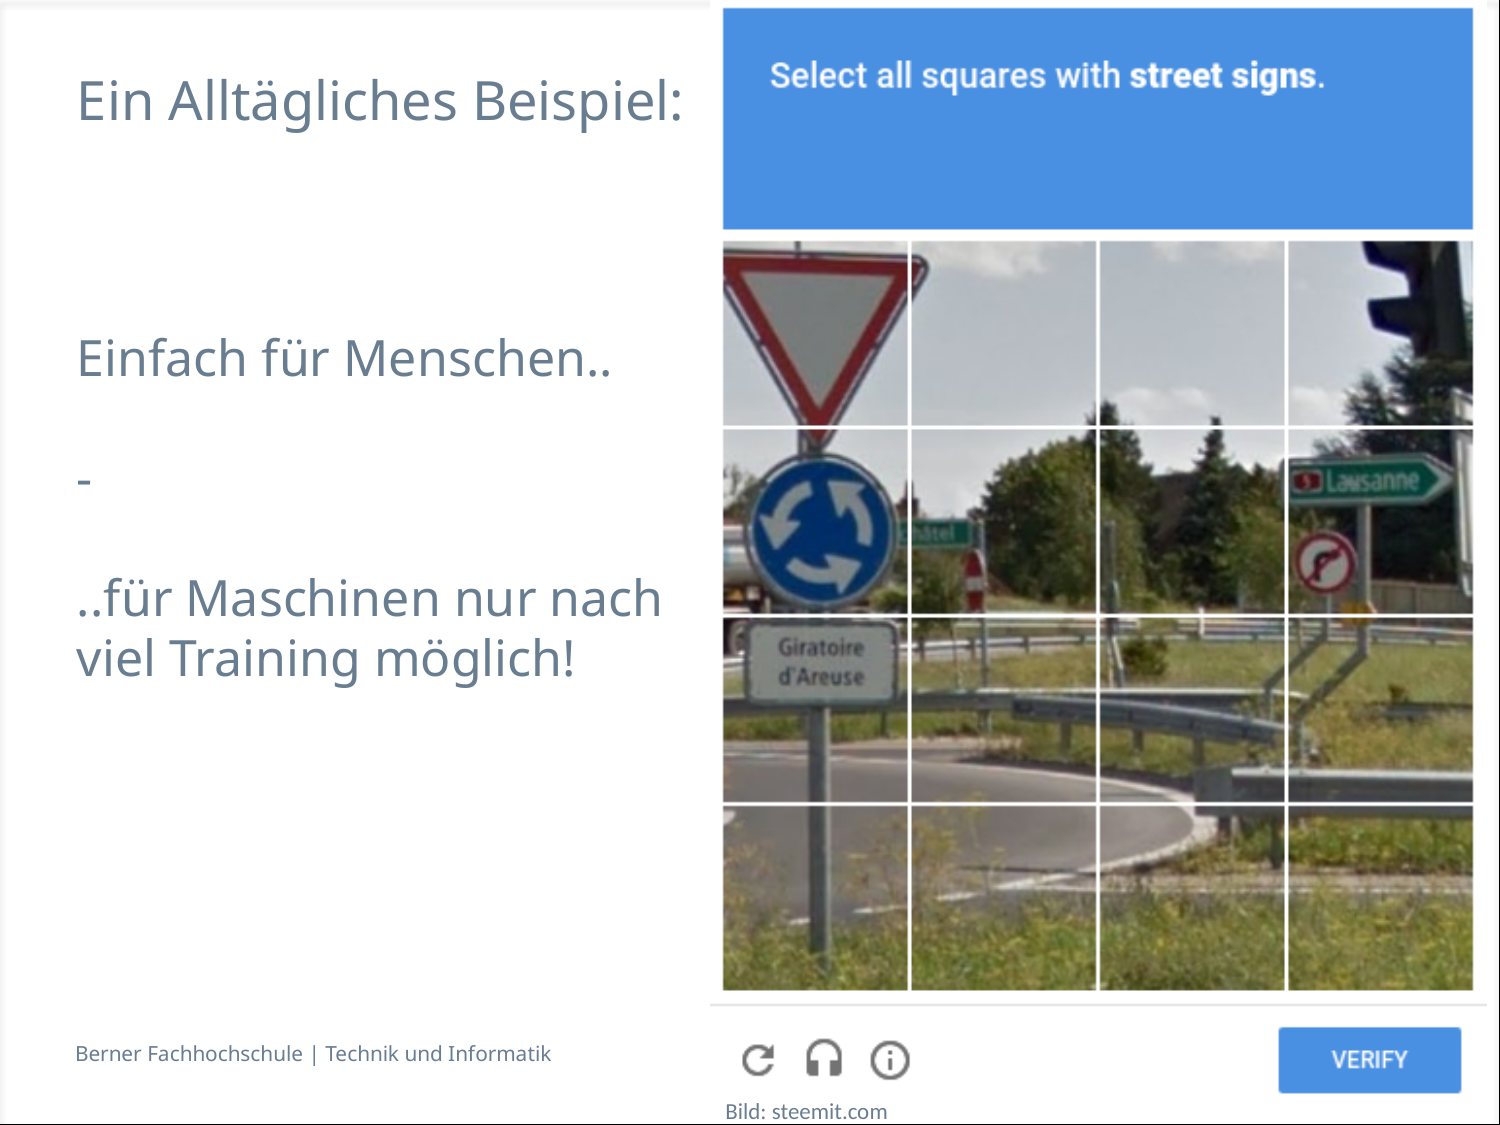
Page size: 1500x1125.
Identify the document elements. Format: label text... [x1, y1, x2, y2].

title Ein Alltägliches Beispiel: Einfach für Menschen.. - ..für Maschinen nur nach viel Training möglich! [76, 59, 705, 932]
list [710, 0, 1488, 1119]
